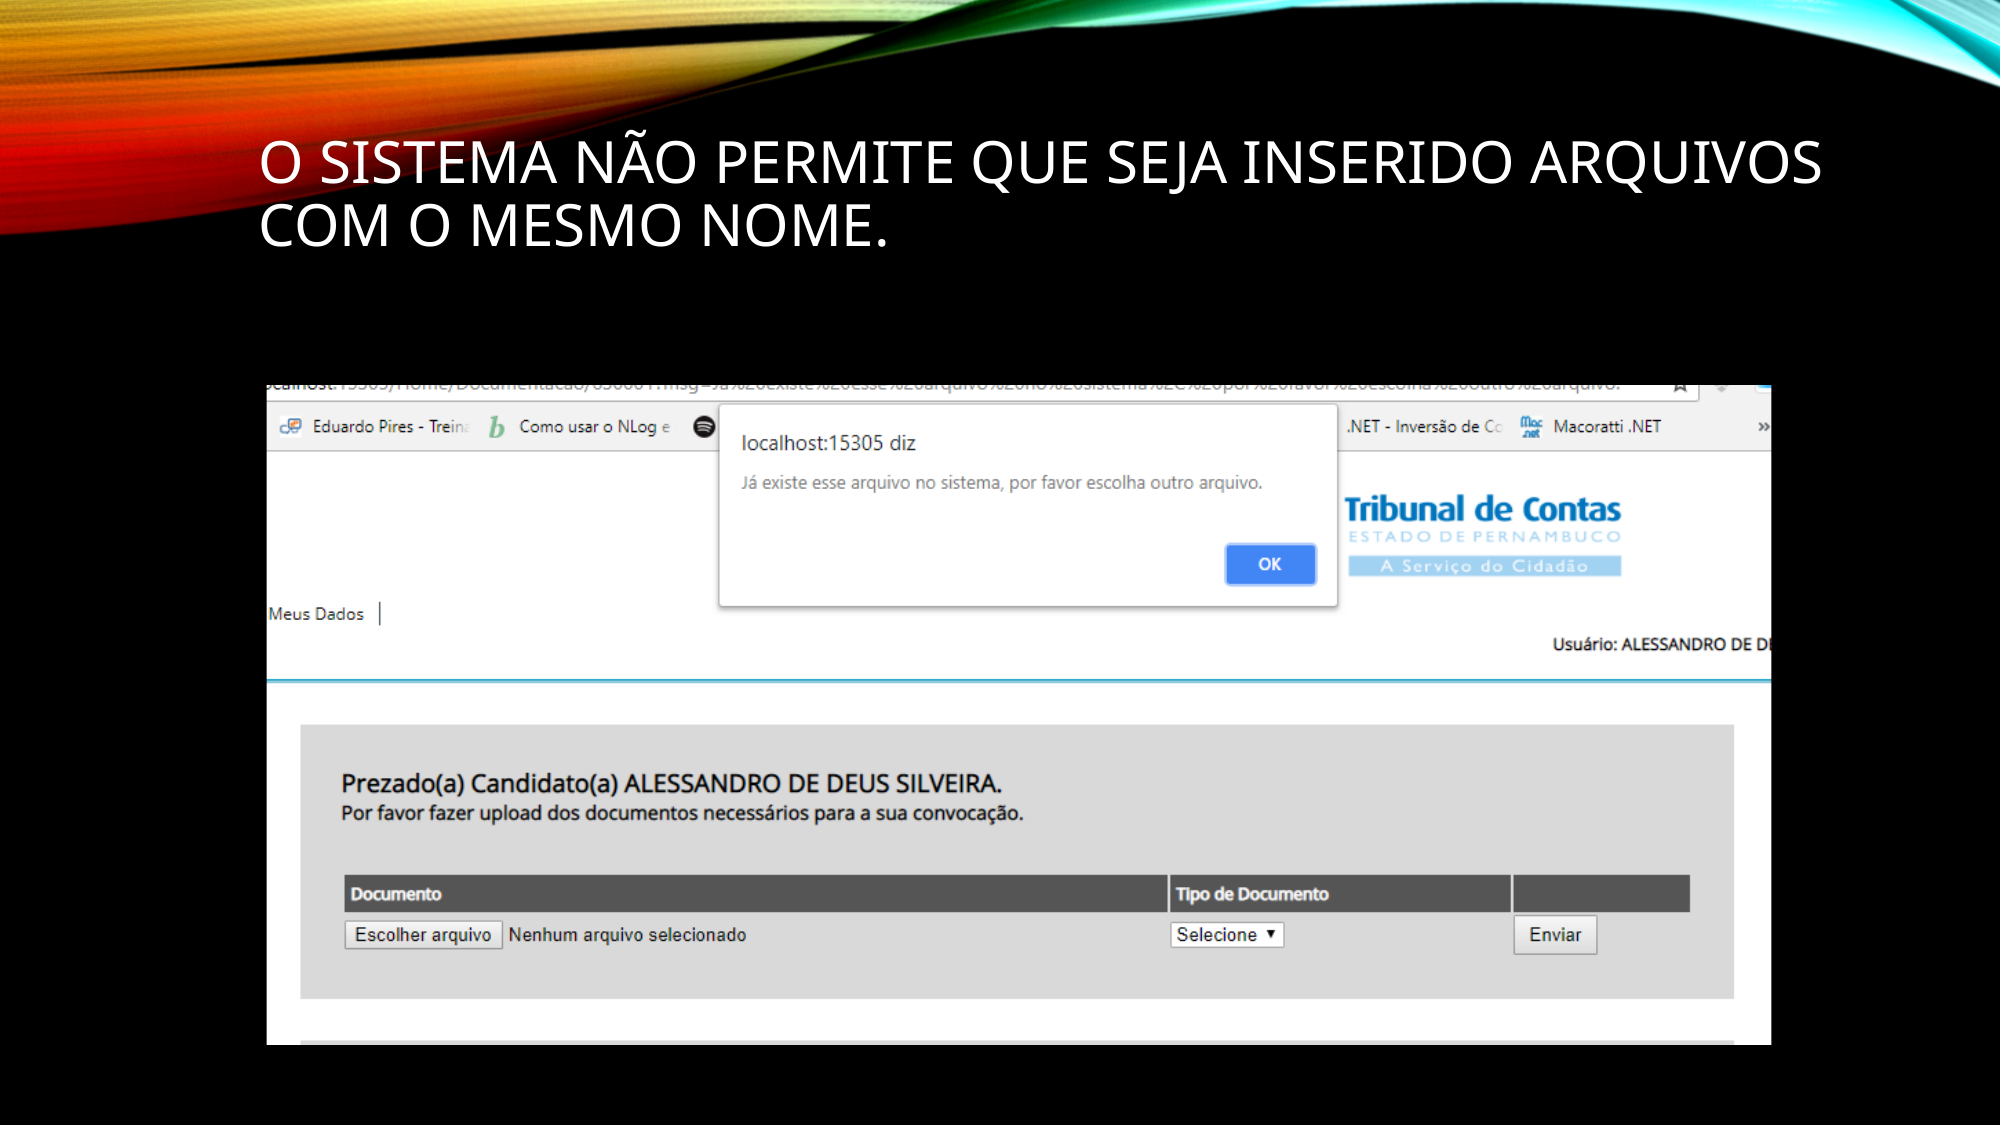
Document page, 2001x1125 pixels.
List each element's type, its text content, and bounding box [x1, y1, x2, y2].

picture [0, 0, 2000, 237]
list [266, 385, 1772, 1045]
title O sistema não permite que seja inserido arquivos com o mesmo nome. [243, 125, 1888, 338]
